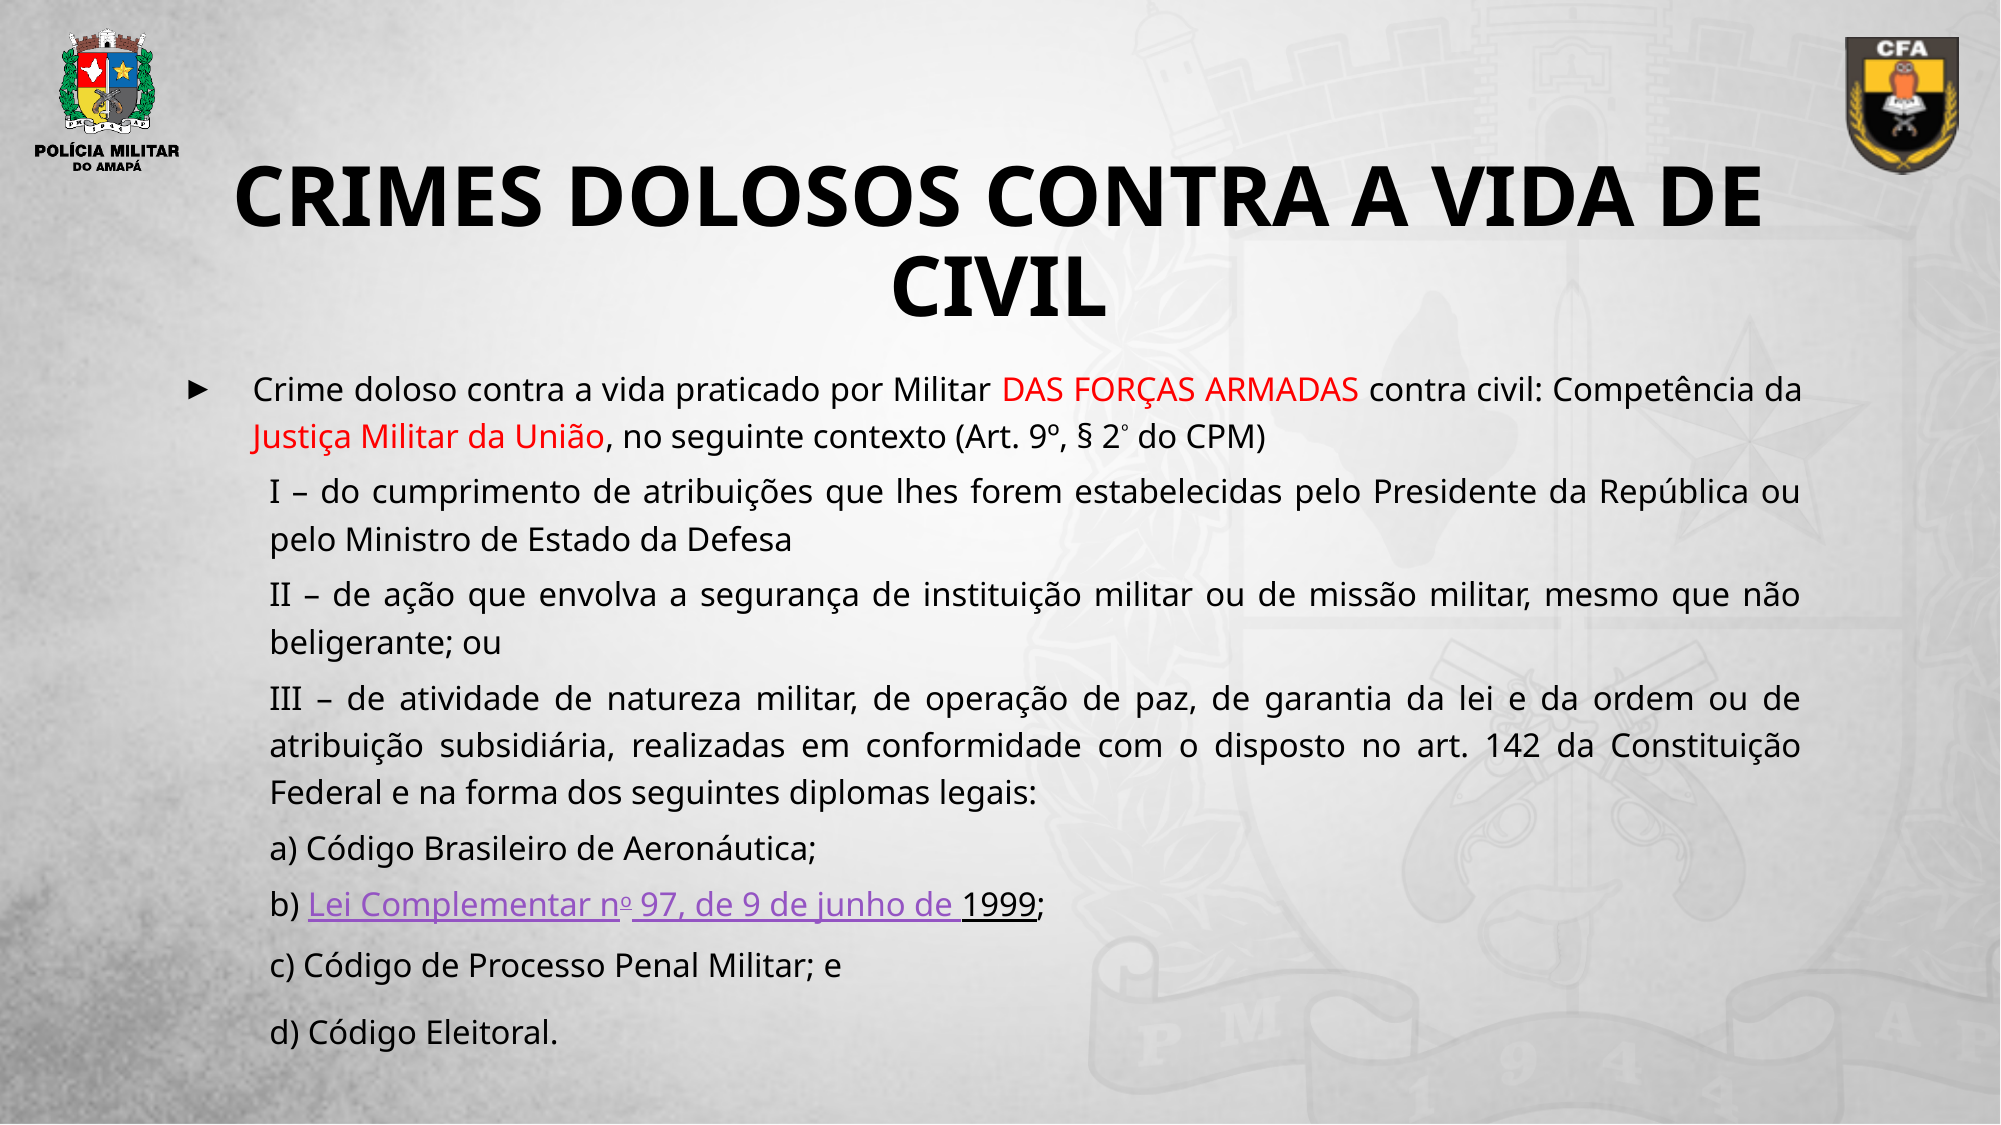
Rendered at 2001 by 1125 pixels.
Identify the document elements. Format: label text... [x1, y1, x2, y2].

text_box Crime doloso contra a vida praticado por Militar DAS FORÇAS ARMADAS contra civil: Competência da Justiça Militar da União, no seguinte contexto (Art. 9º, § 2º do CPM) I – do cumprimento de atribuições que lhes forem estabelecidas pelo Presidente da República ou pelo Ministro de Estado da Defesa II – de ação que envolva a segurança de instituição militar ou de missão militar, mesmo que não beligerante; ou III – de atividade de natureza militar, de operação de paz, de garantia da lei e da ordem ou de atribuição subsidiária, realizadas em conformidade com o disposto no art. 142 da Constituição Federal e na forma dos seguintes diplomas legais: a) Código Brasileiro de Aeronáutica; b) Lei Complementar no 97, de 9 de junho de 1999; c) Código de Processo Penal Militar; e d) Código Eleitoral. [119, 352, 1819, 1068]
picture [0, 0, 2001, 1125]
title Crimes dolosos contra a vida de civil [149, 135, 1849, 343]
list [149, 343, 1849, 950]
